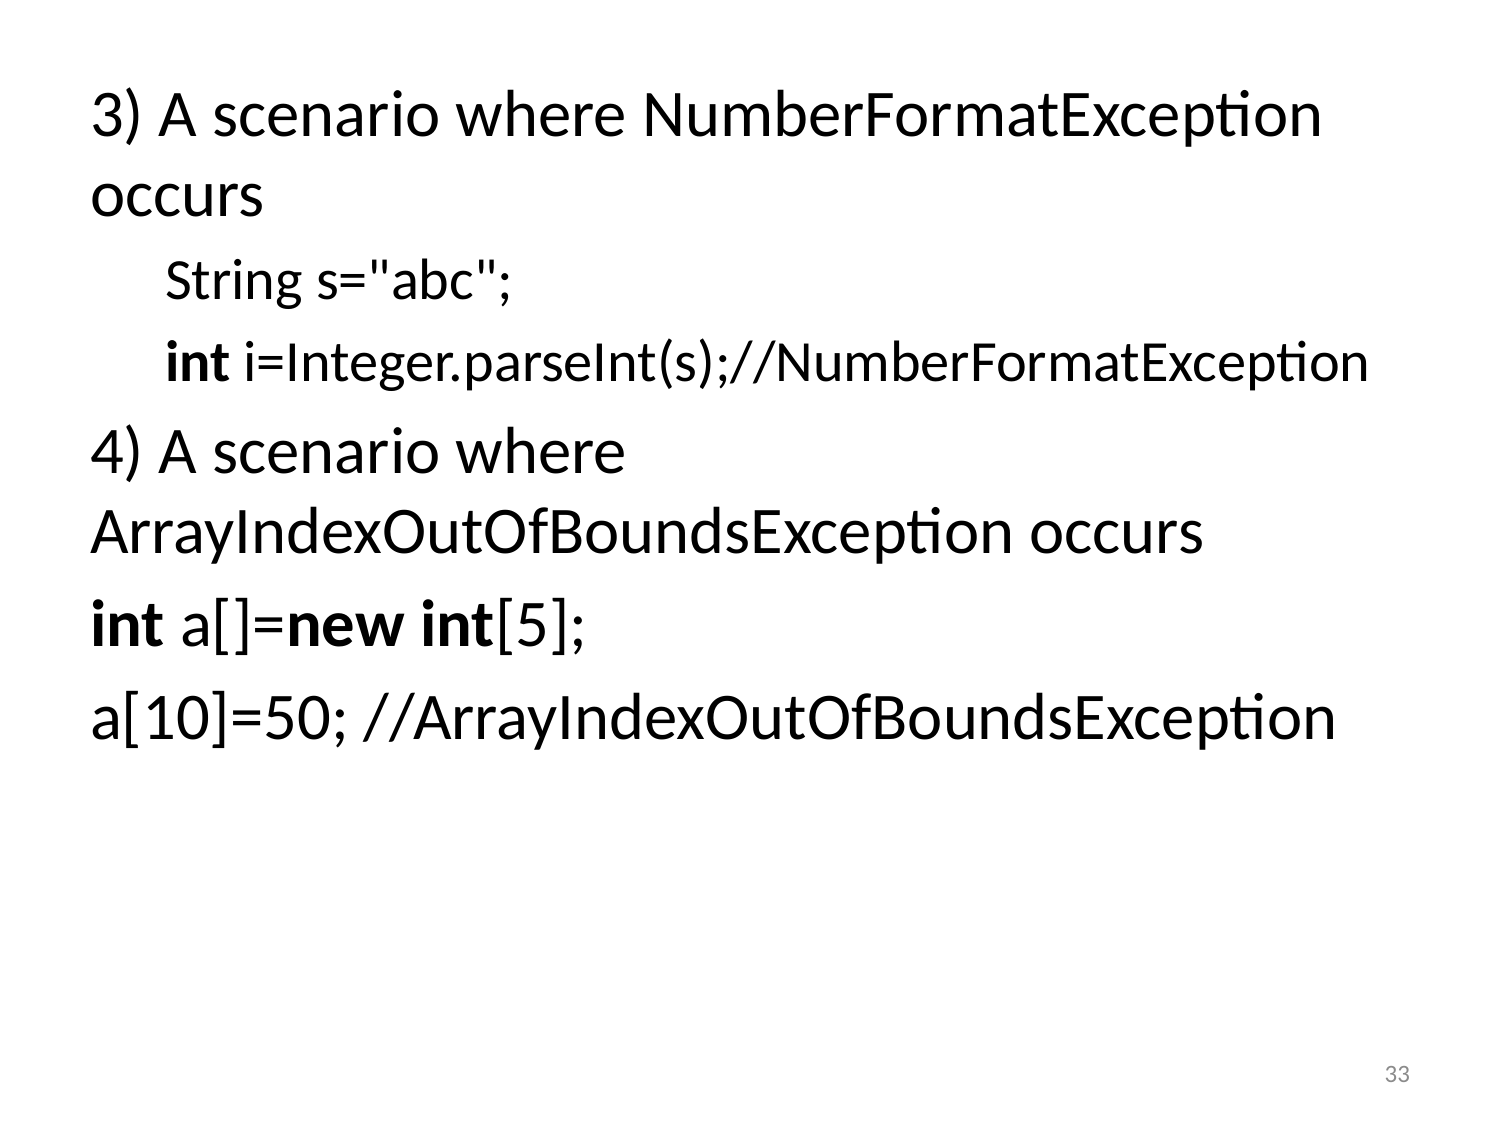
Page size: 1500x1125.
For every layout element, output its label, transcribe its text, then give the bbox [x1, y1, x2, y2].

list 3) A scenario where NumberFormatException occurs String s="abc"; int i=Integer.parseInt(s);//NumberFormatException 4) A scenario where ArrayIndexOutOfBoundsException occurs int a[]=new int[5]; a[10]=50; //ArrayIndexOutOfBoundsException [75, 62, 1425, 1005]
slide_number 33 [1074, 1042, 1425, 1103]
